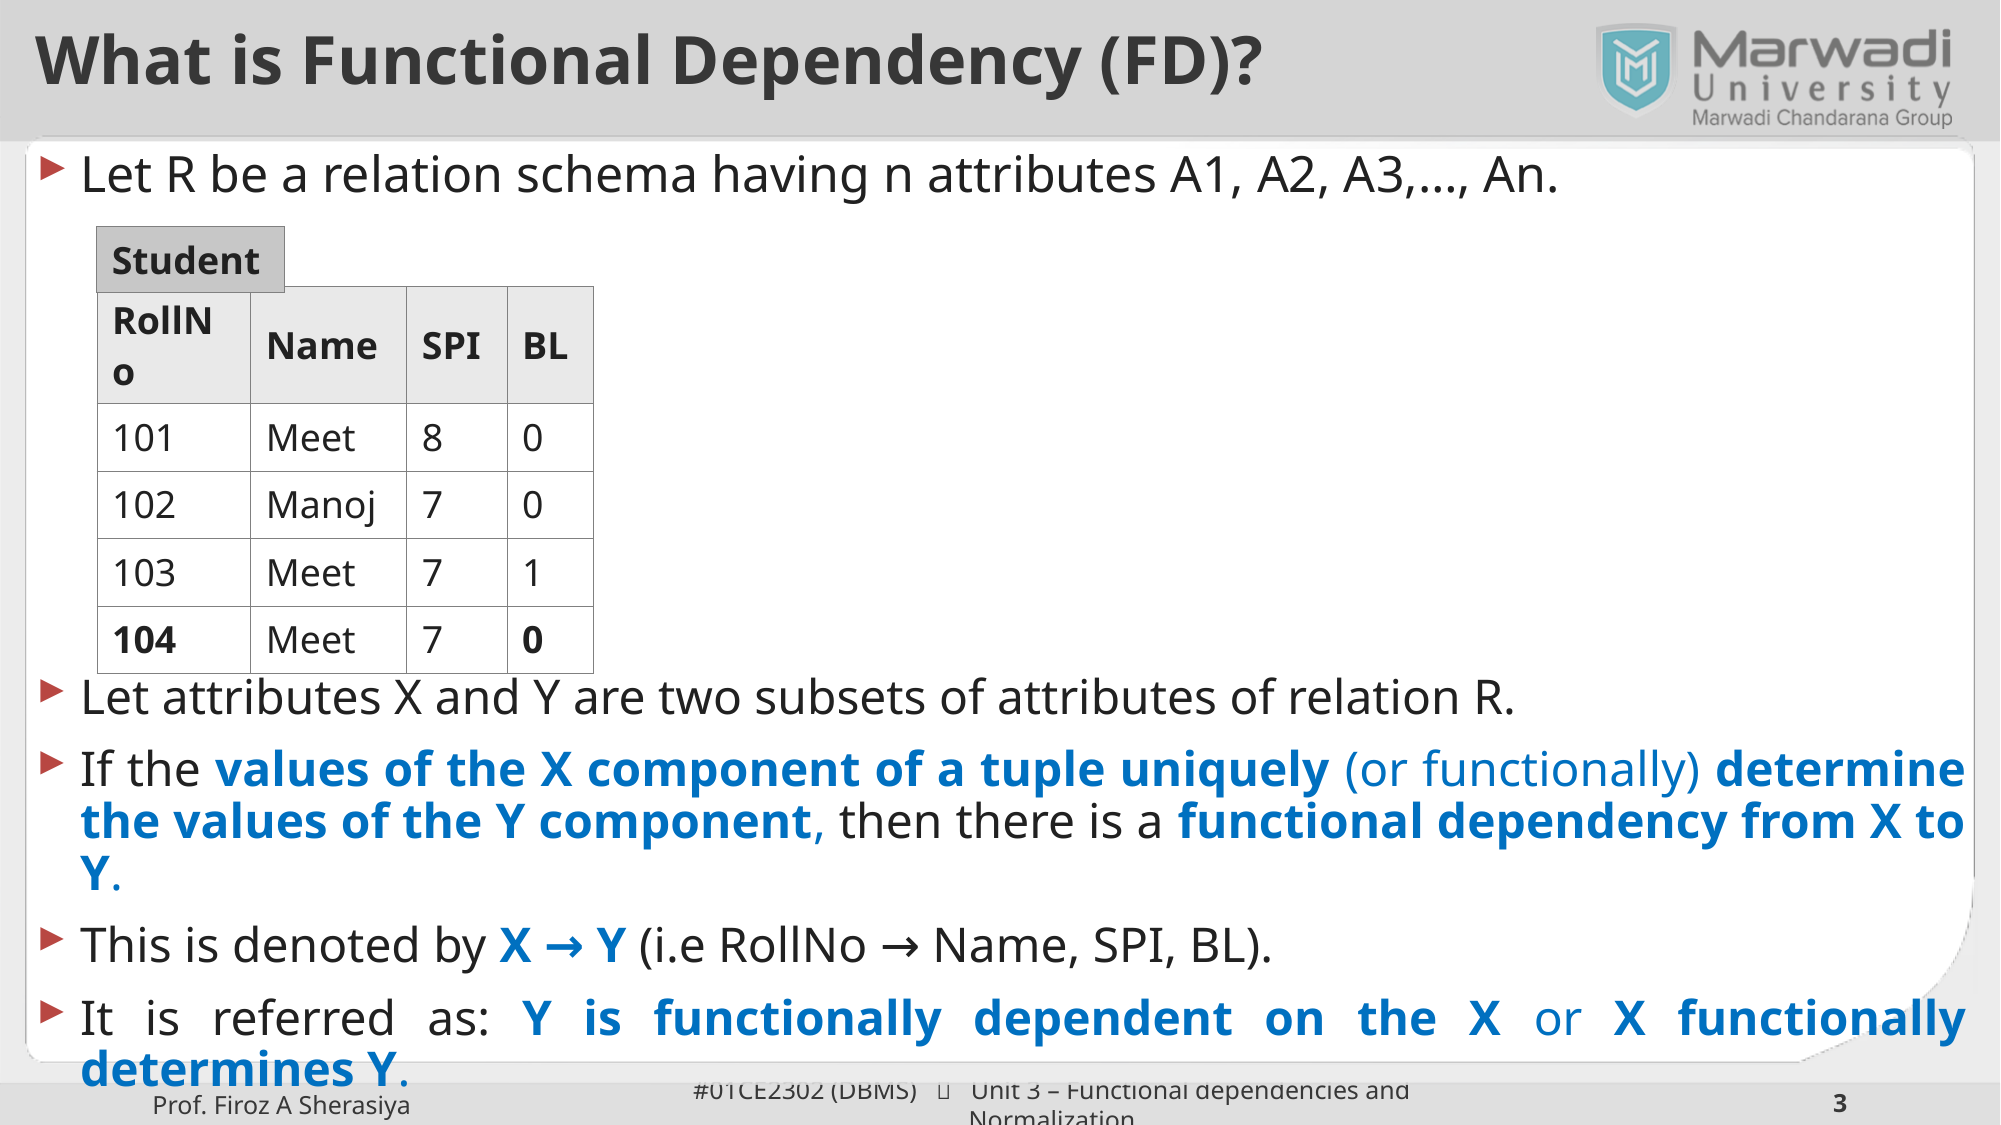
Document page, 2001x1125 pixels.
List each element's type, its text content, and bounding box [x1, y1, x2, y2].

title What is Functional Dependency (FD)? [0, 0, 2000, 142]
list Let R be a relation schema having n attributes A1, A2, A3,…, An. Let attributes X and Y are two subsets of attributes of relation R. If the values of the X component of a tuple uniquely (or functionally) determine the values of the Y component, then there is a functional dependency from X to Y. This is denoted by X → Y (i.e RollNo → Name, SPI, BL). It is referred as: Y is functionally dependent on the X or X functionally determines Y. [21, 141, 1982, 1059]
table_cell 7 [407, 607, 507, 673]
table_cell Meet [251, 404, 406, 471]
table_cell 103 [98, 539, 250, 606]
picture [0, 142, 2000, 1085]
table_cell 7 [407, 539, 507, 606]
table_cell 0 [508, 472, 593, 538]
table_cell Meet [251, 607, 406, 673]
table_cell 1 [508, 539, 593, 606]
table_cell 0 [508, 607, 593, 673]
table_header RollNo [98, 293, 250, 403]
table_header BL [508, 287, 593, 403]
table_header Student [97, 227, 284, 292]
table_cell 7 [407, 472, 507, 538]
table_header Name [251, 287, 406, 403]
table_cell 104 [98, 607, 250, 673]
table_cell 101 [98, 404, 250, 471]
table_cell 8 [407, 404, 507, 471]
table_cell Manoj [251, 472, 406, 538]
table_cell 102 [98, 472, 250, 538]
table_cell 0 [508, 404, 593, 471]
table_cell Meet [251, 539, 406, 606]
table_header SPI [407, 287, 507, 403]
